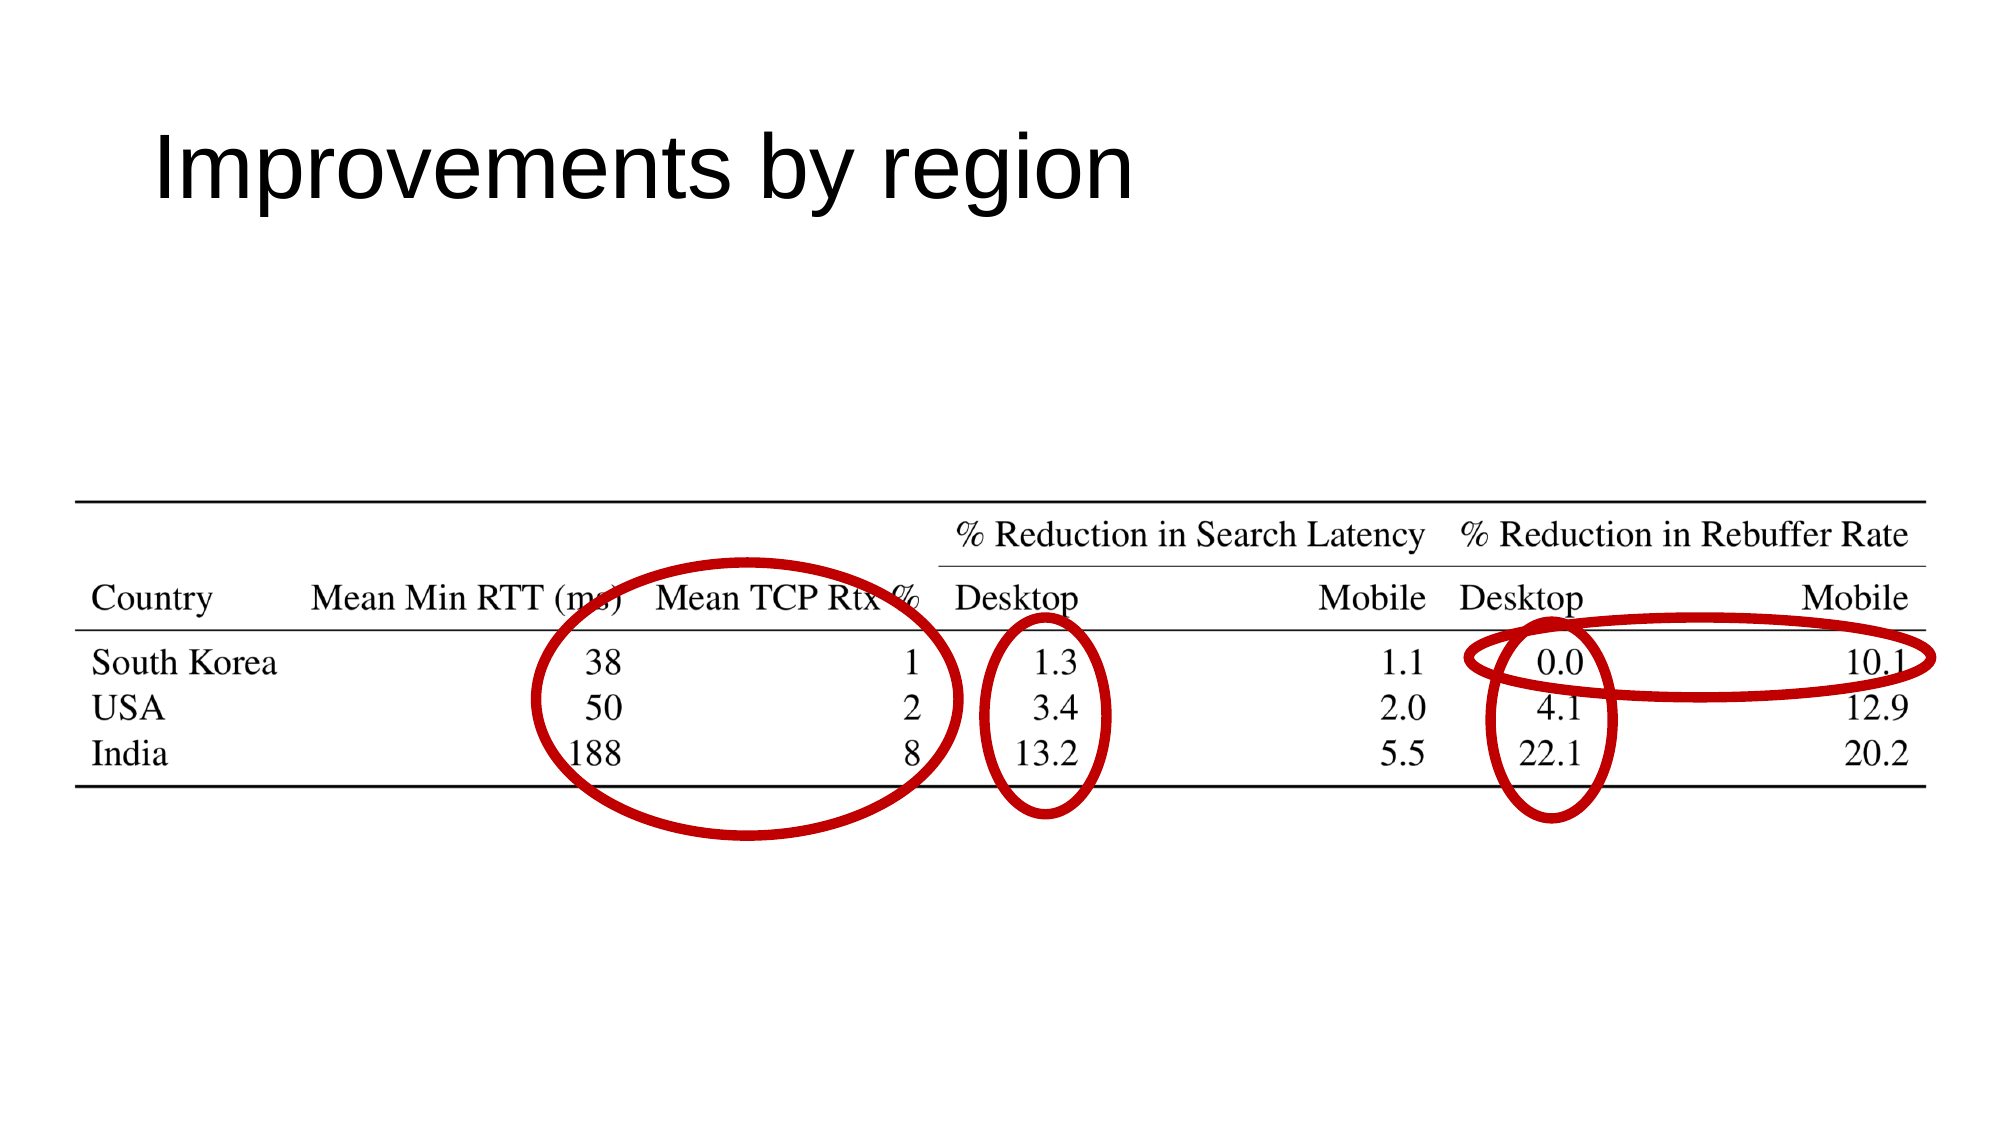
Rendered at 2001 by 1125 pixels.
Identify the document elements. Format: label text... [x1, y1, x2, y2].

title Improvements by region [137, 59, 1863, 278]
text_box [1508, 791, 1596, 820]
text_box [589, 791, 906, 837]
text_box [1004, 791, 1087, 816]
picture [68, 496, 1932, 791]
